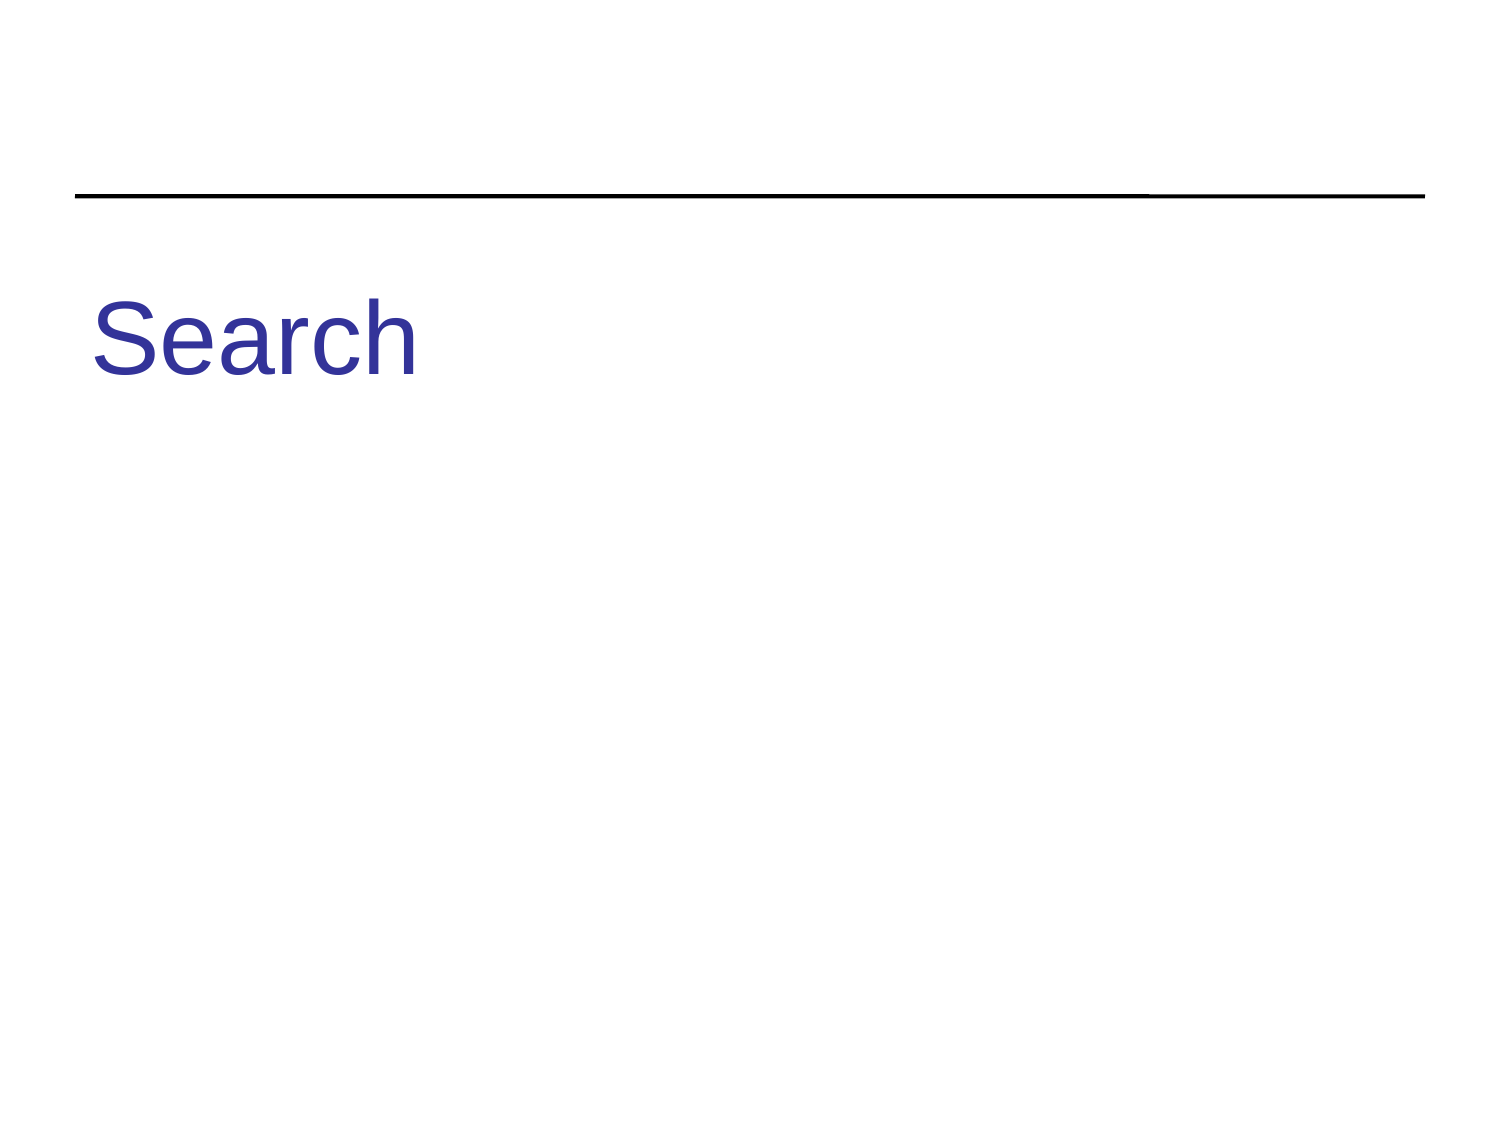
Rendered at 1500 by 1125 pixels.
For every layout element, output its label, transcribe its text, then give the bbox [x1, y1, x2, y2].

list Search [75, 262, 1425, 1005]
